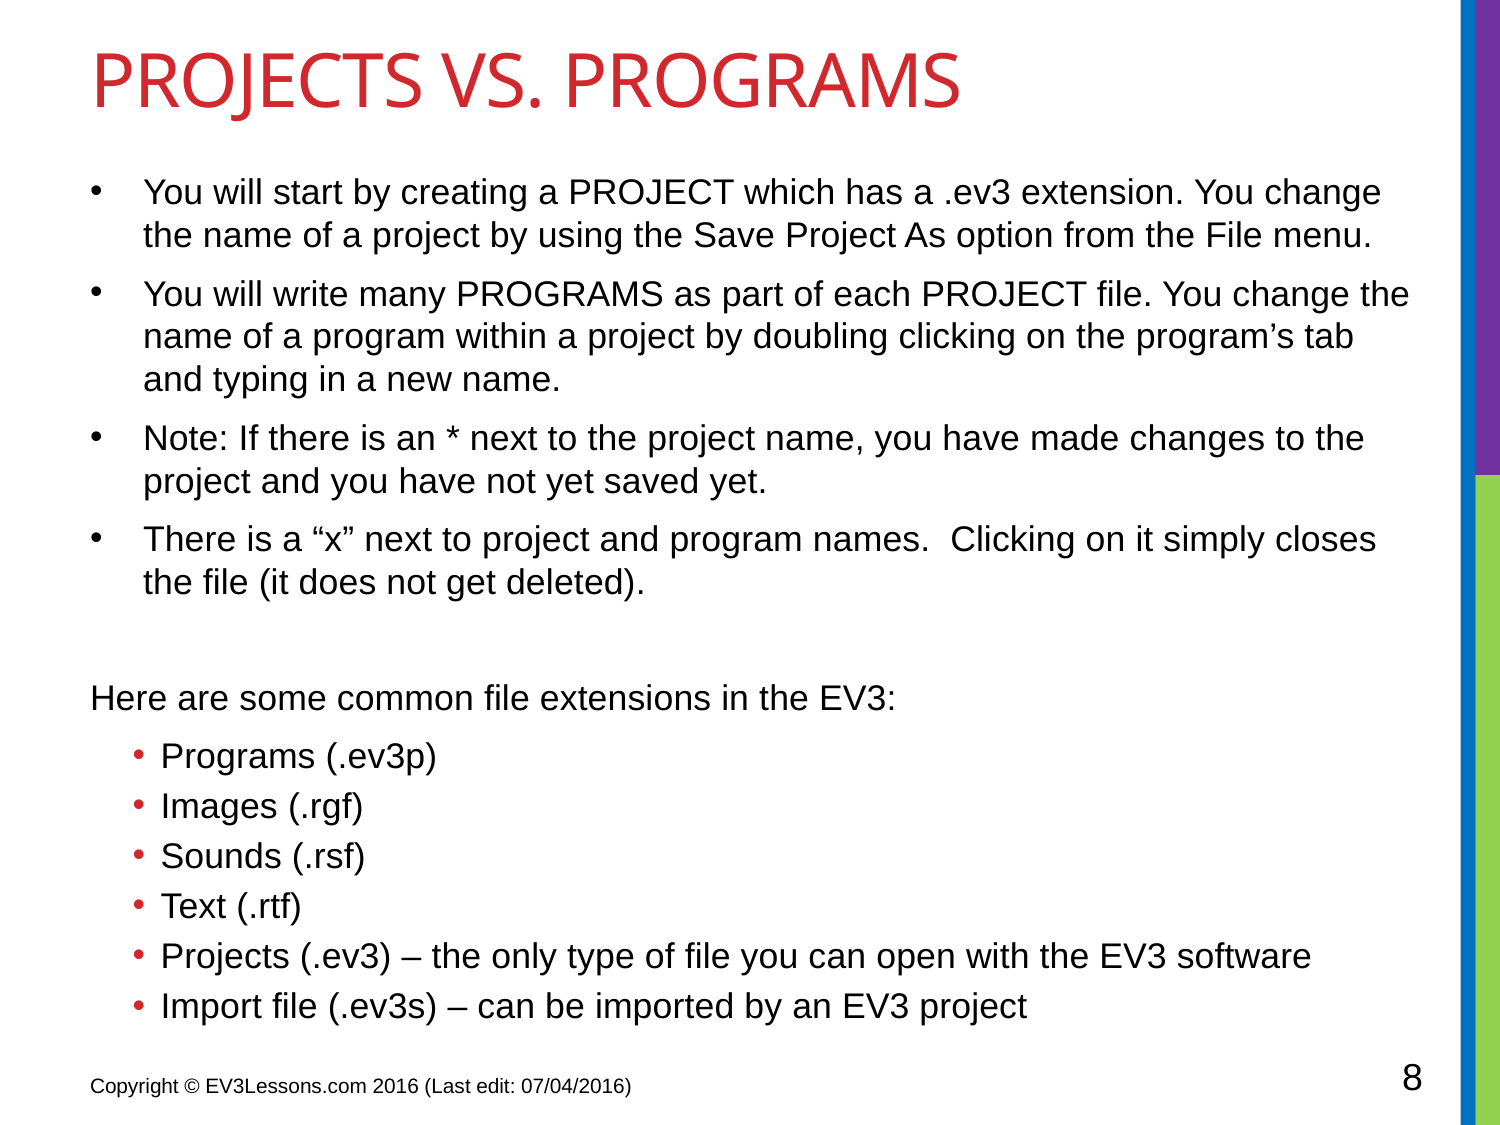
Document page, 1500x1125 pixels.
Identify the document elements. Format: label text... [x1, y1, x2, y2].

list You will start by creating a PROJECT which has a .ev3 extension. You change the name of a project by using the Save Project As option from the File menu. You will write many PROGRAMS as part of each PROJECT file. You change the name of a program within a project by doubling clicking on the program’s tab and typing in a new name. Note: If there is an * next to the project name, you have made changes to the project and you have not yet saved yet. There is a “x” next to project and program names. Clicking on it simply closes the file (it does not get deleted). Here are some common file extensions in the EV3: Programs (.ev3p) Images (.rgf) Sounds (.rsf) Text (.rtf) Projects (.ev3) – the only type of file you can open with the EV3 software Import file (.ev3s) – can be imported by an EV3 project [75, 161, 1428, 1044]
title PROJECTS VS. PROGRAMS [75, 25, 1428, 161]
slide_number 8 [1387, 1045, 1491, 1106]
footer Copyright © EV3Lessons.com 2016 (Last edit: 07/04/2016) [75, 1065, 677, 1112]
